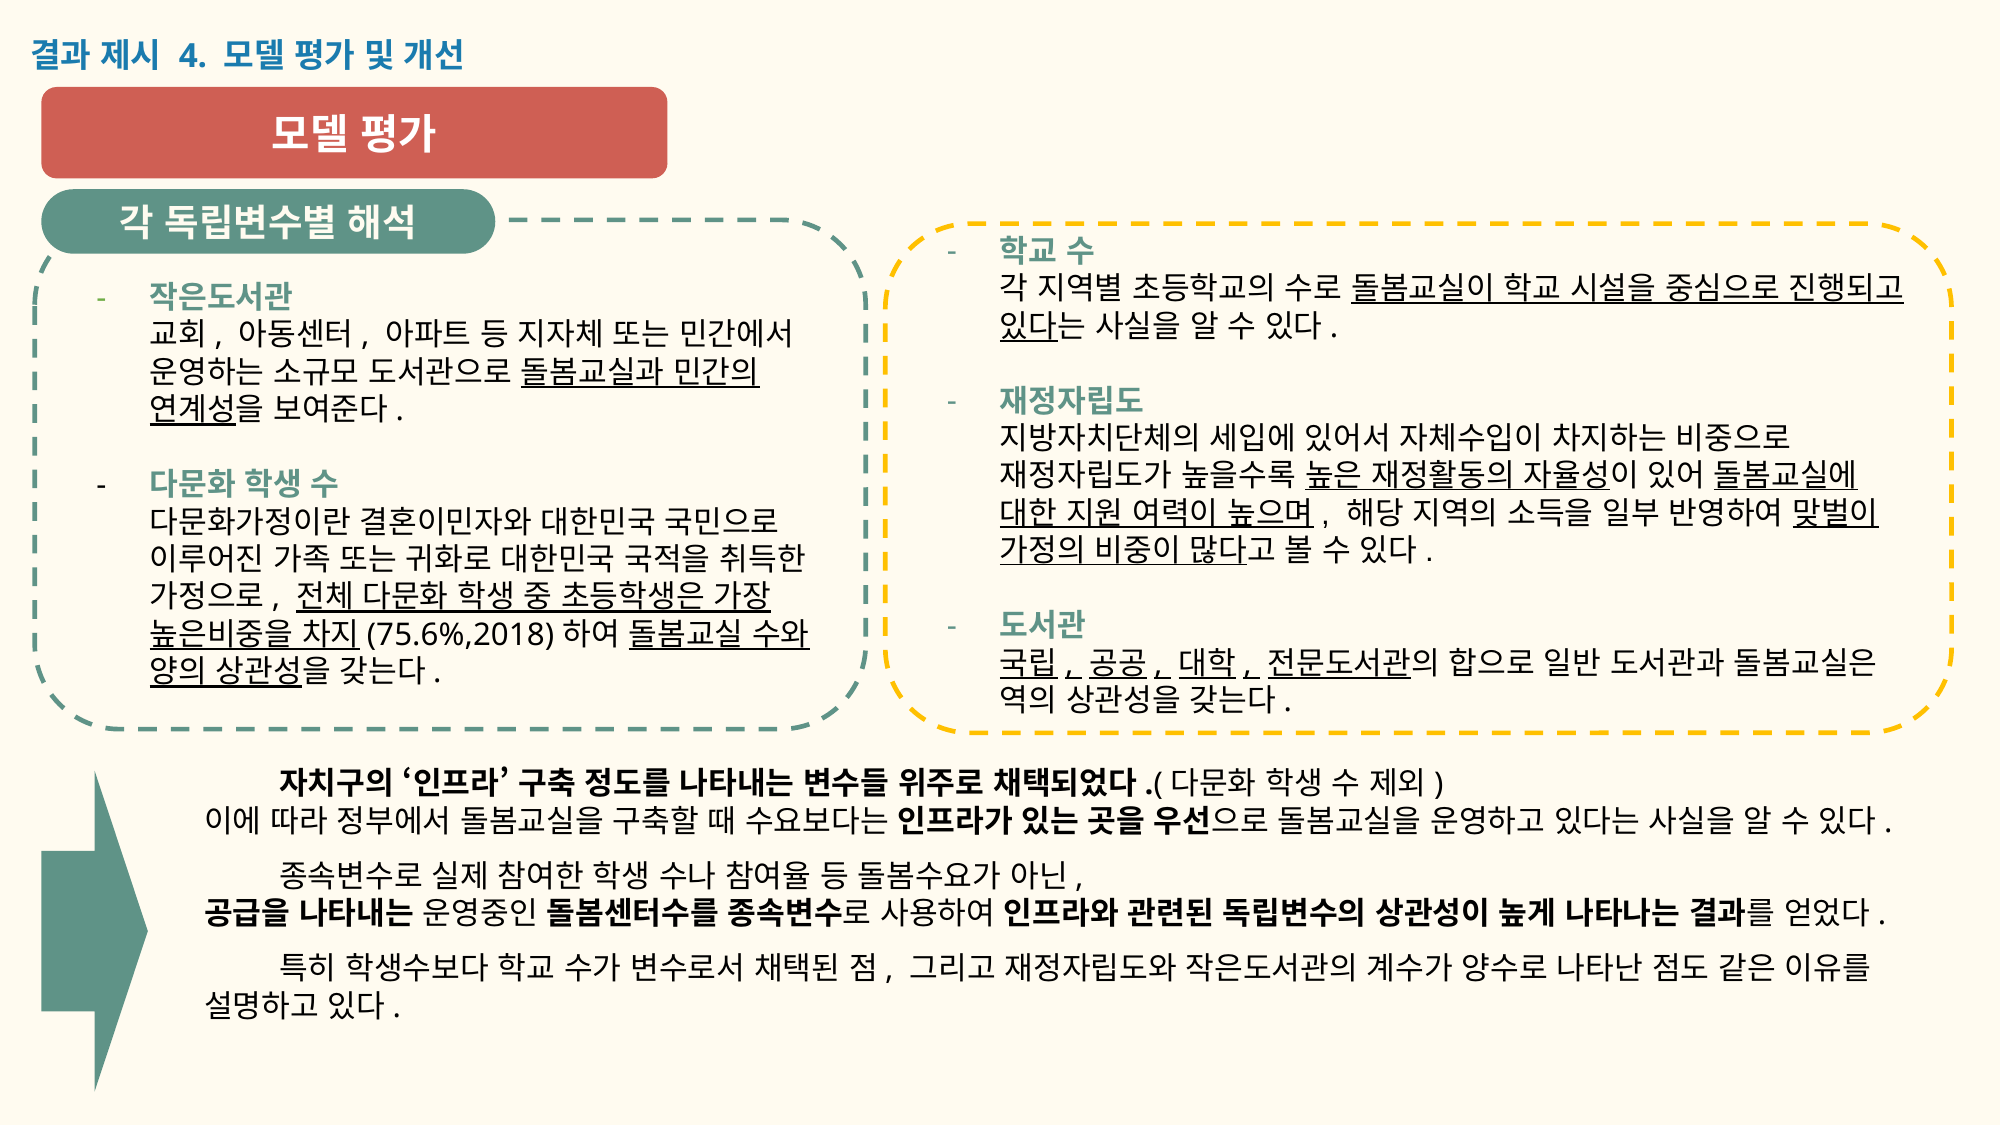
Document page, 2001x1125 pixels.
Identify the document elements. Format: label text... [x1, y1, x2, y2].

text_box 각 독립변수별 해석 [41, 189, 496, 254]
text_box 모델 평가 [41, 86, 668, 179]
text_box 학교 수 각 지역별 초등학교의 수로 돌봄교실이 학교 시설을 중심으로 진행되고 있다는 사실을 알 수 있다. 재정자립도 지방자치단체의 세입에 있어서 자체수입이 차지하는 비중으로 재정자립도가 높을수록 높은 재정활동의 자율성이 있어 돌봄교실에 대한 지원 여력이 높으며, 해당 지역의 소득을 일부 반영하여 맞벌이 가정의 비중이 많다고 볼 수 있다. 도서관 국립, 공공, 대학, 전문도서관의 합으로 일반 도서관과 돌봄교실은 역의 상관성을 갖는다. [885, 223, 1952, 733]
text_box 작은도서관 교회, 아동센터, 아파트 등 지자체 또는 민간에서 운영하는 소규모 도서관으로 돌봄교실과 민간의 연계성을 보여준다. 다문화 학생 수 다문화가정이란 결혼이민자와 대한민국 국민으로 이루어진 가족 또는 귀화로 대한민국 국적을 취득한 가정으로, 전체 다문화 학생 중 초등학생은 가장 높은비중을 차지(75.6%,2018)하여 돌봄교실 수와 양의 상관성을 갖는다. [34, 219, 866, 730]
text_box 자치구의 ‘인프라’ 구축 정도를 나타내는 변수들 위주로 채택되었다.(다문화 학생 수 제외) 이에 따라 정부에서 돌봄교실을 구축할 때 수요보다는 인프라가 있는 곳을 우선으로 돌봄교실을 운영하고 있다는 사실을 알 수 있다. 종속변수로 실제 참여한 학생 수나 참여율 등 돌봄수요가 아닌, 공급을 나타내는 운영중인 돌봄센터수를 종속변수로 사용하여 인프라와 관련된 독립변수의 상관성이 높게 나타나는 결과를 얻었다. 특히 학생수보다 학교 수가 변수로서 채택된 점, 그리고 재정자립도와 작은도서관의 계수가 양수로 나타난 점도 같은 이유를 설명하고 있다. [189, 748, 1939, 1125]
text_box [41, 770, 148, 1092]
text_box 결과 제시 4. 모델 평가 및 개선 [15, 19, 509, 87]
